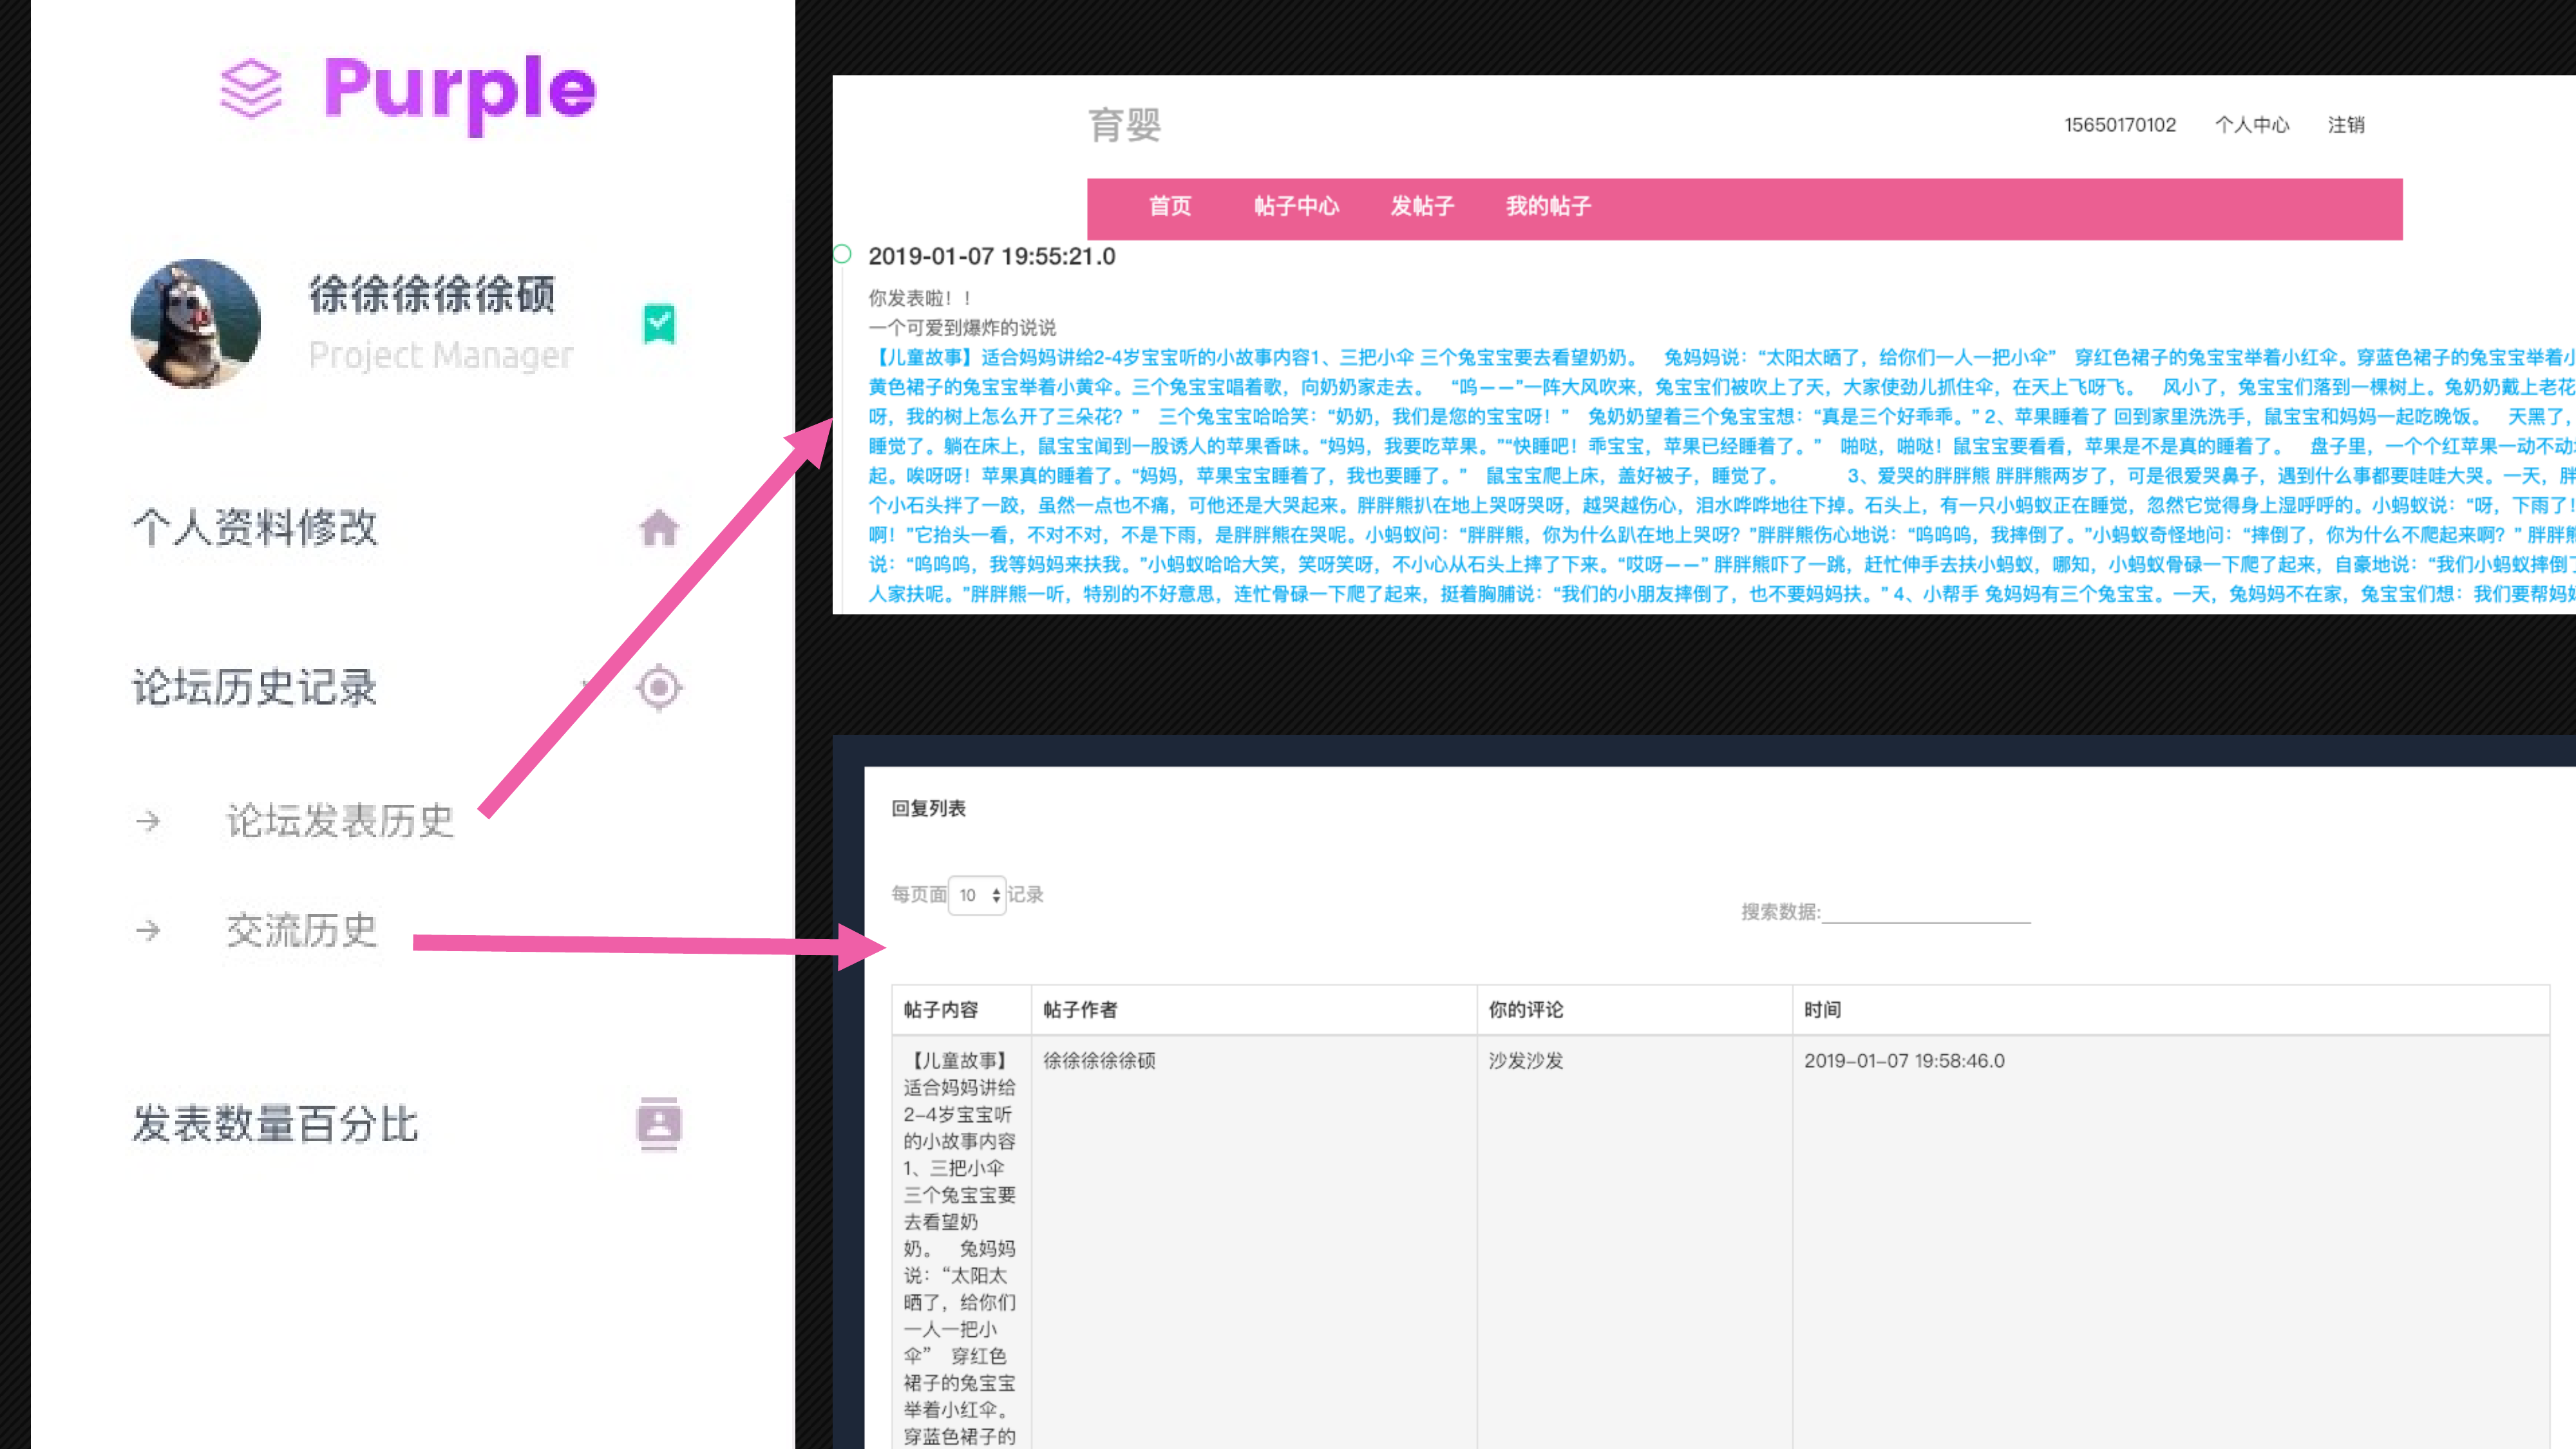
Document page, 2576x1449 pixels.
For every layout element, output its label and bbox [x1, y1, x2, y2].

picture [0, 0, 2576, 1449]
text_box [482, 417, 833, 815]
text_box [413, 942, 887, 948]
